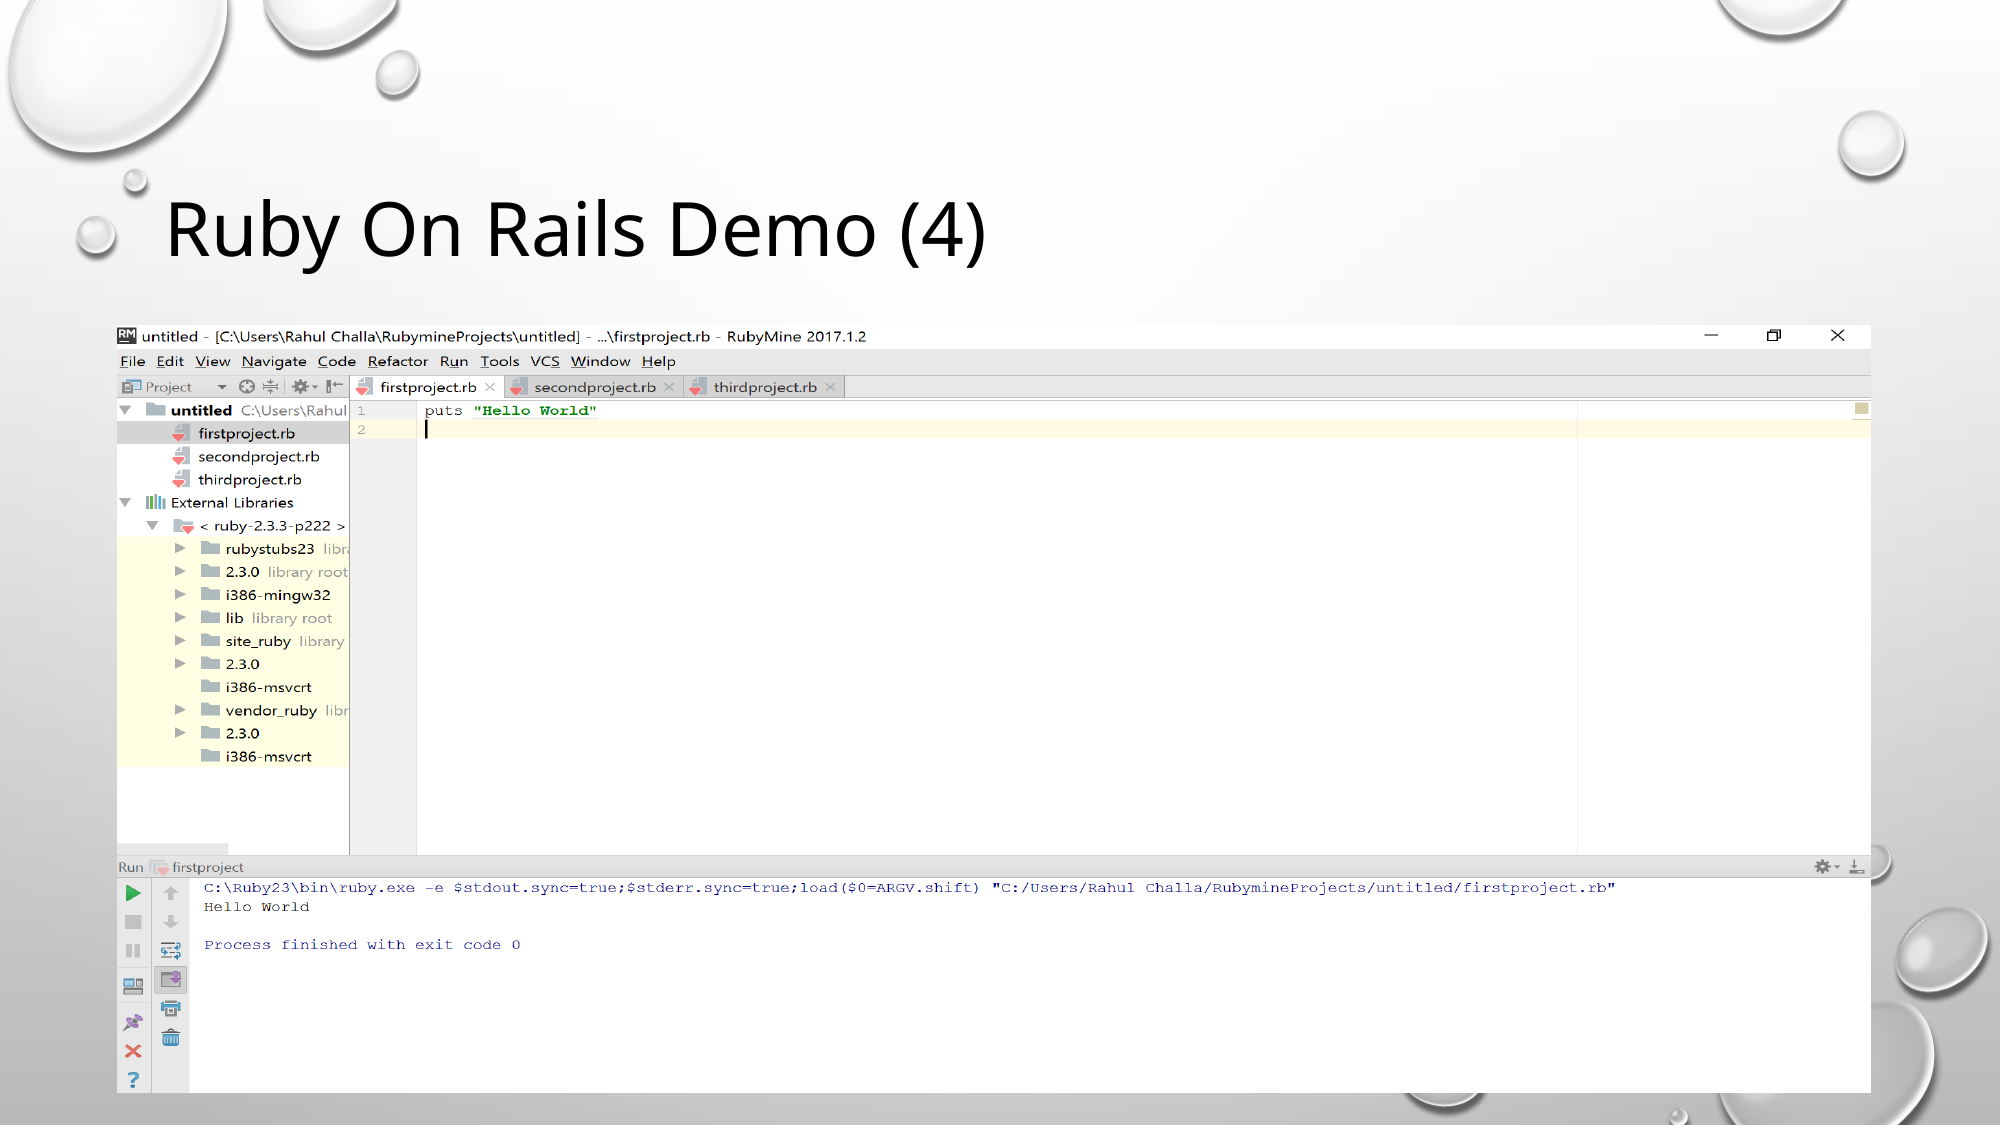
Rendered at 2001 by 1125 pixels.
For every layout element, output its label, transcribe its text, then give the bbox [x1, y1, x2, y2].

picture [0, 0, 2000, 1125]
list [116, 325, 1871, 1093]
title Ruby On Rails Demo (4) [149, 101, 1851, 324]
